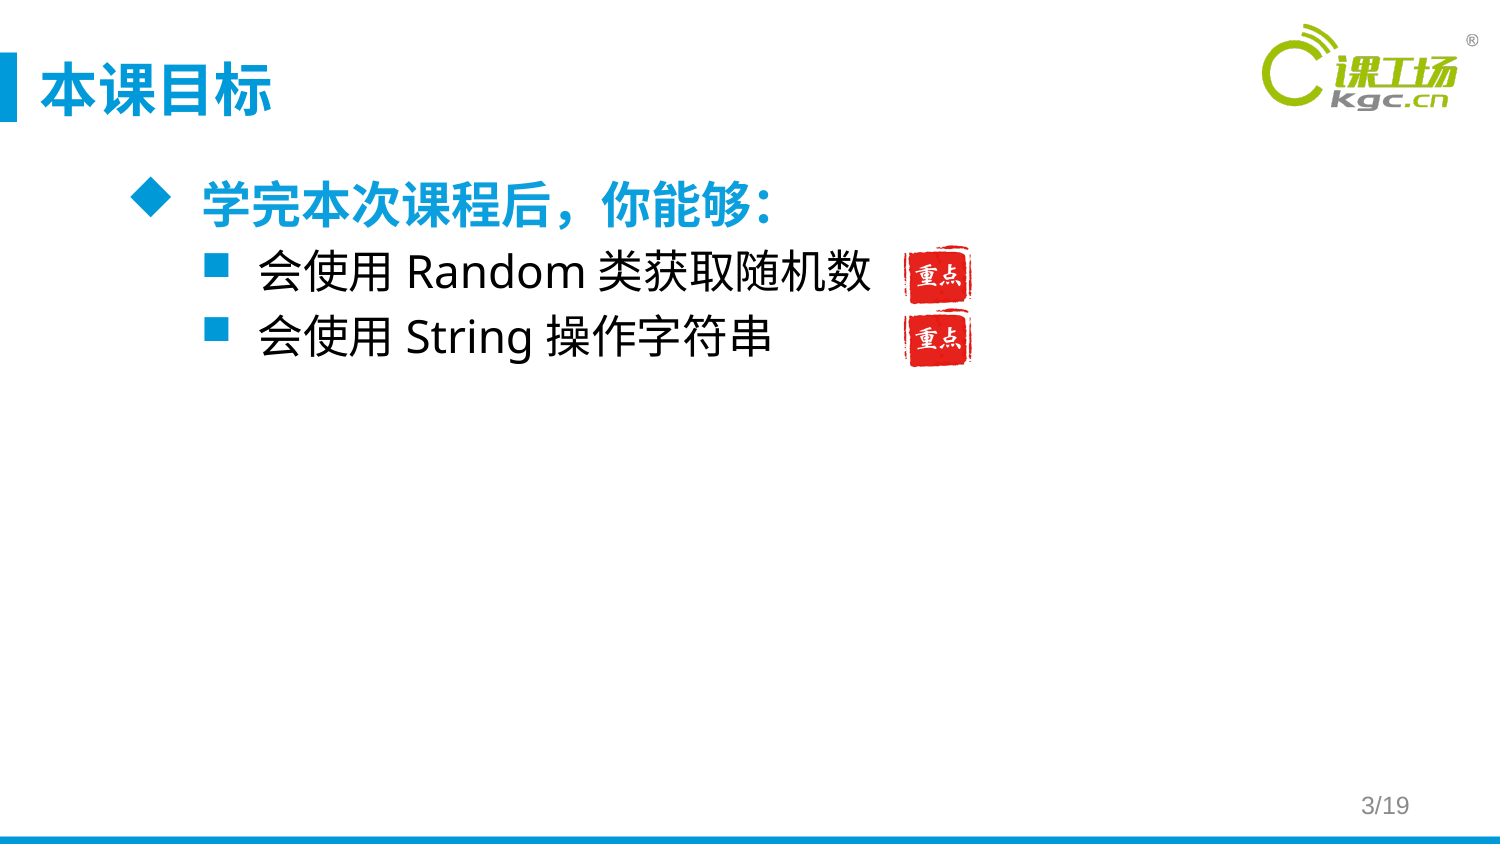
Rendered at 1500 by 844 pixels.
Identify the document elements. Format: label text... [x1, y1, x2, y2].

list 学完本次课程后，你能够： 会使用Random类获取随机数 会使用String操作字符串 [110, 166, 1385, 724]
slide_number 3/19 [1074, 782, 1425, 828]
title 本课目标 [39, 33, 1383, 151]
picture [0, 0, 1500, 836]
